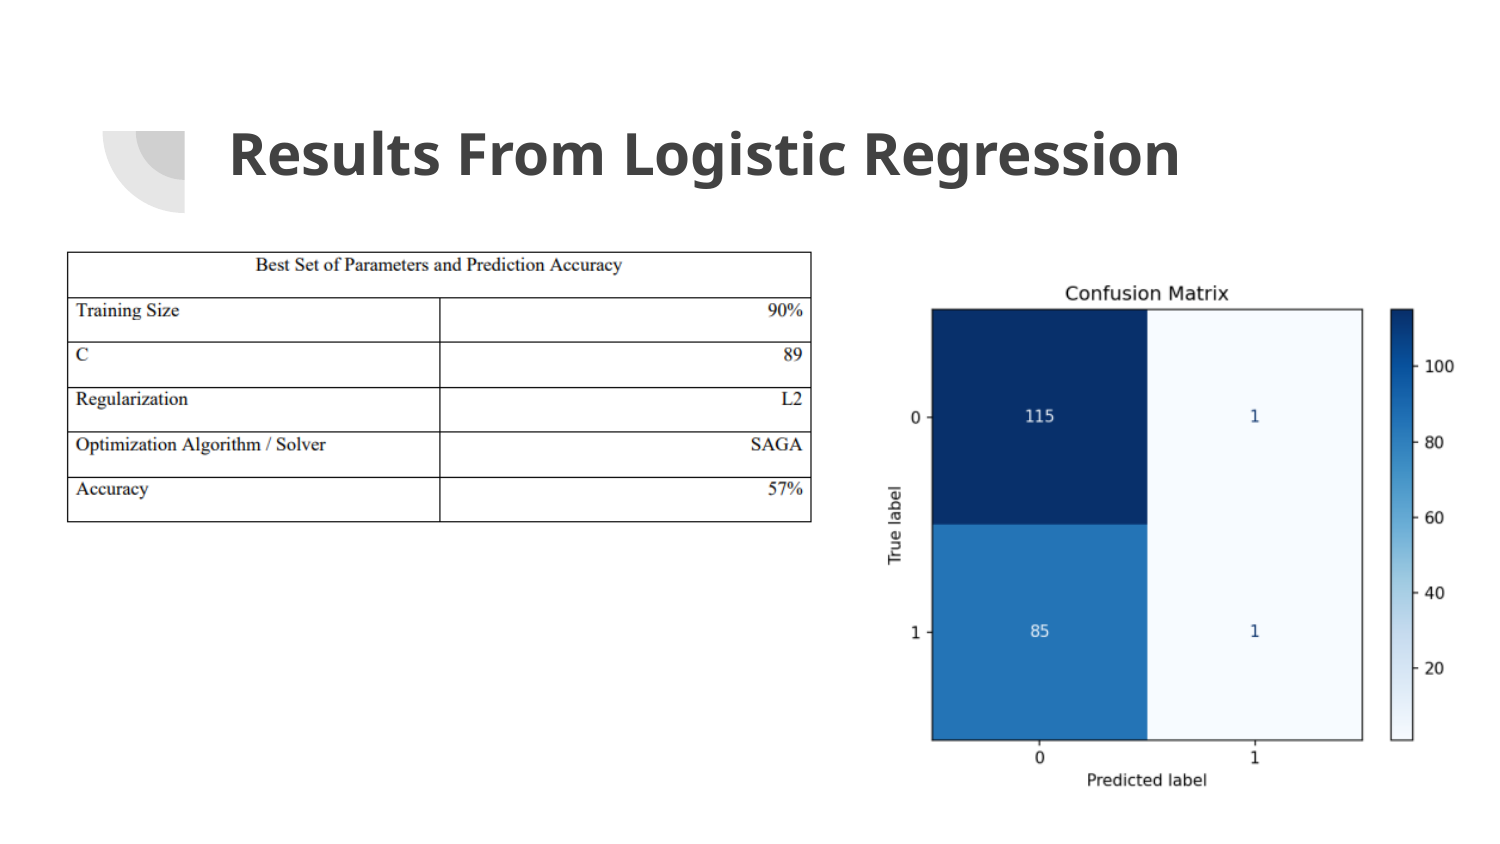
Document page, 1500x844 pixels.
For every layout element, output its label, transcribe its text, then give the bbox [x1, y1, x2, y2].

picture [54, 235, 826, 532]
picture [863, 264, 1476, 807]
title Results From Logistic Regression [213, 98, 1368, 263]
